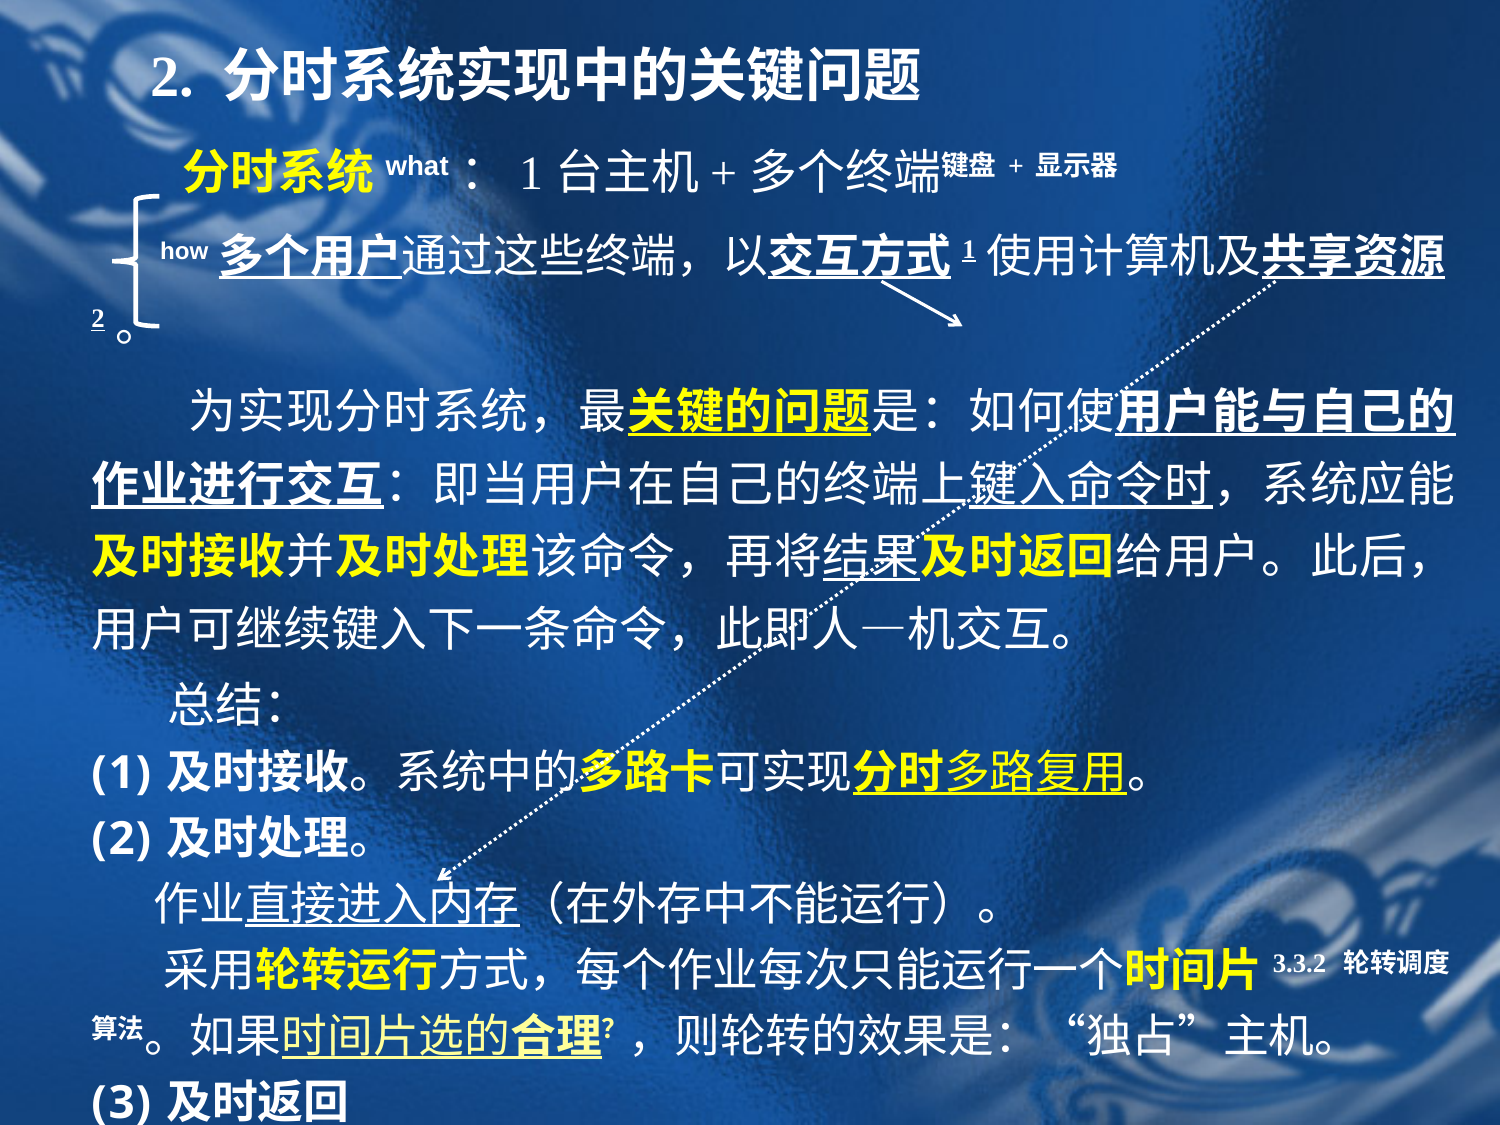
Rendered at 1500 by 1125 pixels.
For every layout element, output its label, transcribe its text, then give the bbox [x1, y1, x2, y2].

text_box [436, 281, 1276, 882]
text_box [112, 196, 160, 327]
picture [0, 0, 1500, 1125]
text_box 2. 分时系统实现中的关键问题 [135, 30, 1270, 116]
text_box 分时系统what：1台主机+多个终端键盘+显示器 how多个用户通过这些终端，以交互方式1使用计算机及共享资源2。 为实现分时系统，最关键的问题是：如何使用户能与自己的作业进行交互：即当用户在自己的终端上键入命令时，系统应能及时接收并及时处理该命令，再将结果及时返回给用户。此后，用户可继续键入下一条命令，此即人—机交互。 总结： 及时接收。系统中的多路卡可实现分时多路复用。 及时处理。 作业直接进入内存（在外存中不能运行）。 采用轮转运行方式，每个作业每次只能运行一个时间片3.3.2 轮转调度算法。如果时间片选的合理？，则轮转的效果是：“独占”主机。 及时返回 [76, 116, 1471, 1125]
